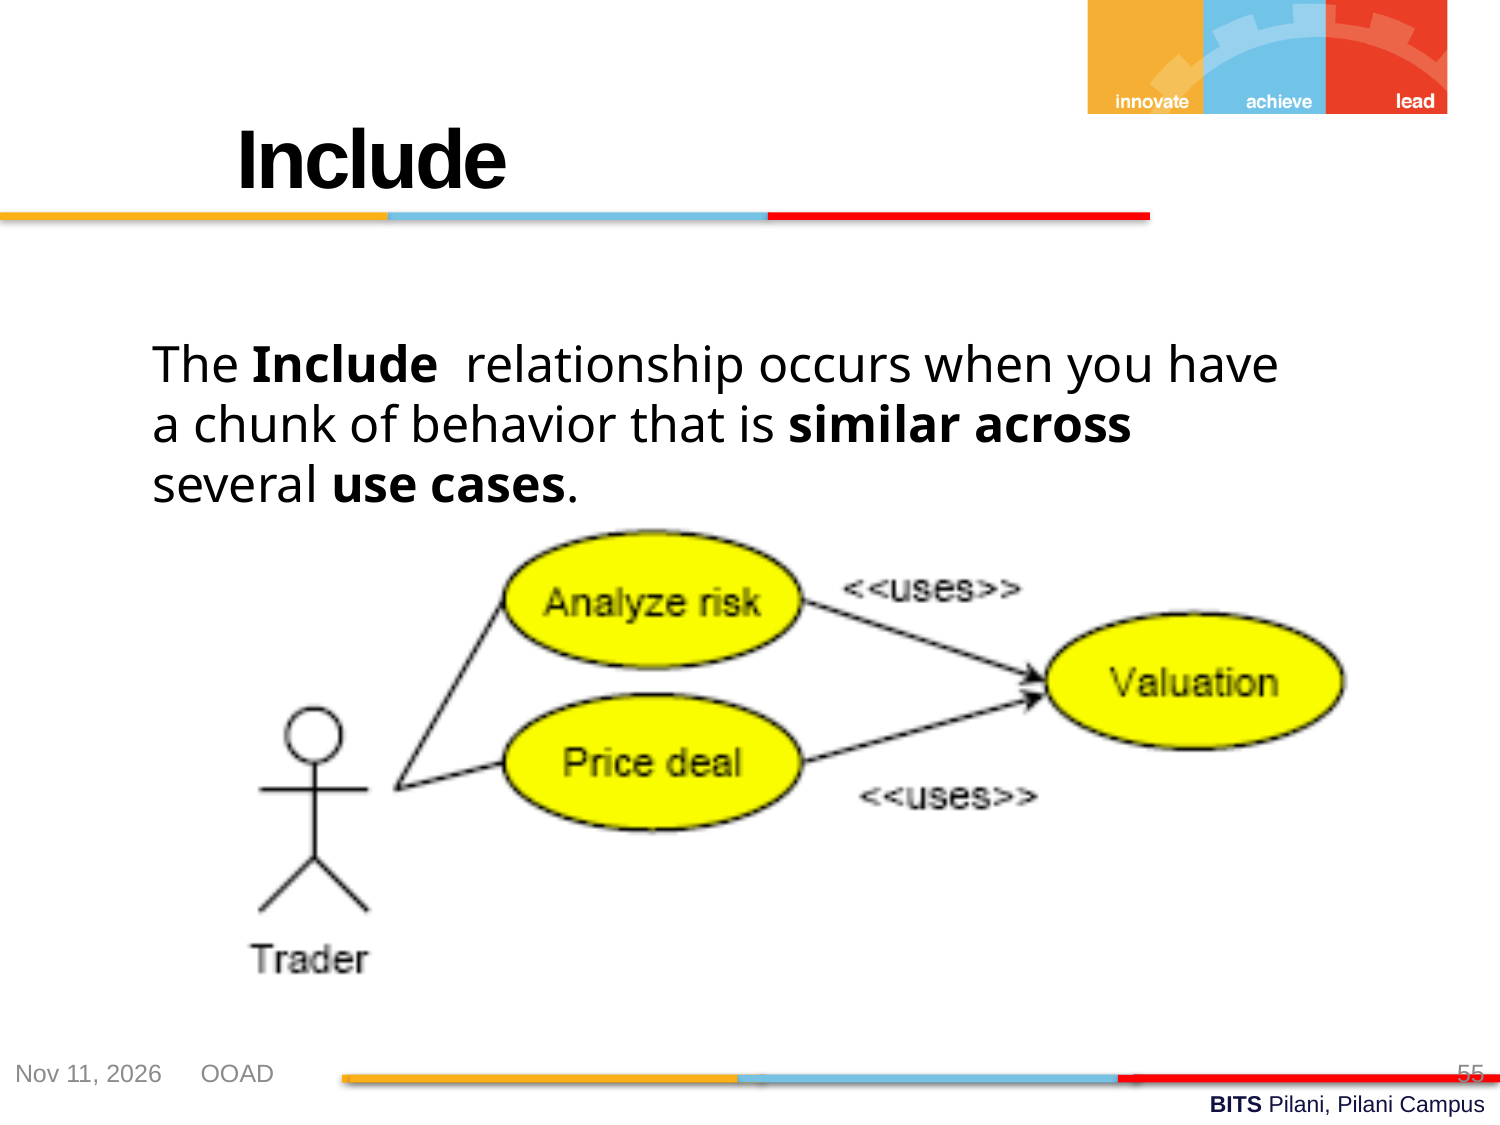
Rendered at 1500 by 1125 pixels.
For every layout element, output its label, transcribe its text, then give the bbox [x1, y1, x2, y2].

text_box The Include relationship occurs when you have a chunk of behavior that is similar across several use cases. [137, 324, 1300, 521]
footer OOAD [0, 1042, 475, 1103]
picture [1087, 0, 1448, 35]
picture [187, 512, 1363, 1001]
title Include [221, 35, 1500, 275]
slide_number 55 [1149, 1042, 1500, 1103]
